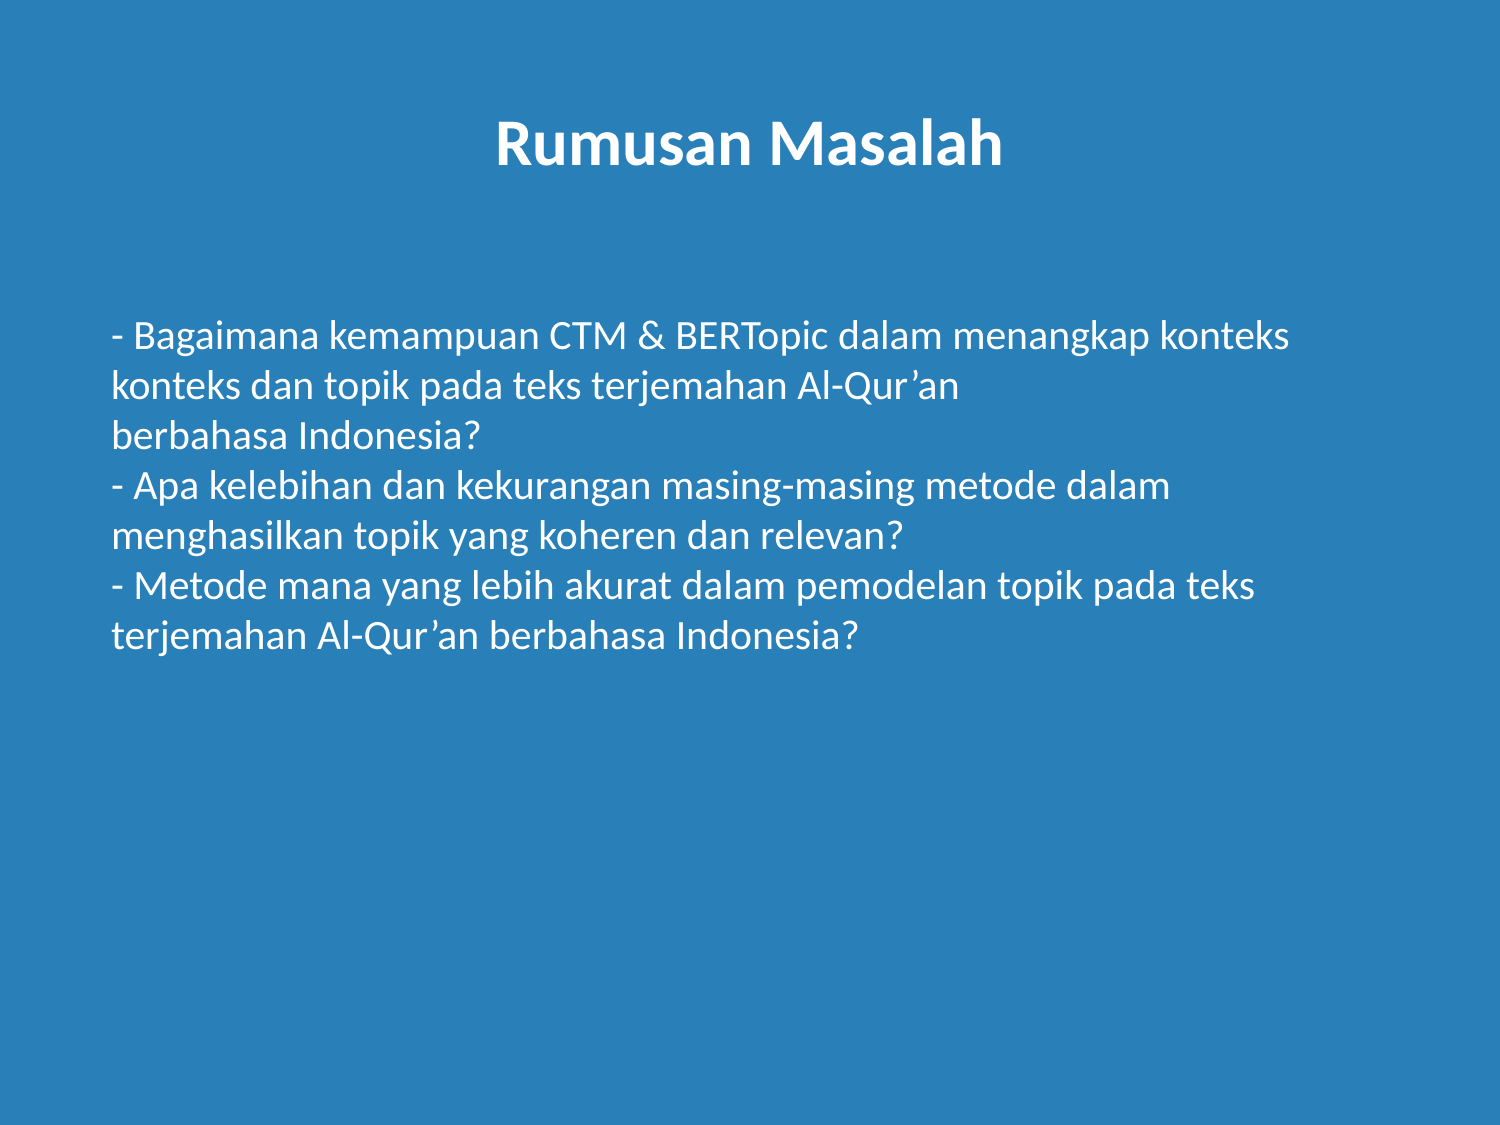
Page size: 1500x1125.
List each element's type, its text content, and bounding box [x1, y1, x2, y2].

title Rumusan Masalah [75, 45, 1425, 233]
text_box - Bagaimana kemampuan CTM & BERTopic dalam menangkap konteks konteks dan topik pada teks terjemahan Al-Qur’an berbahasa Indonesia? - Apa kelebihan dan kekurangan masing-masing metode dalam menghasilkan topik yang koheren dan relevan? - Metode mana yang lebih akurat dalam pemodelan topik pada teks terjemahan Al-Qur’an berbahasa Indonesia? [96, 299, 1404, 665]
